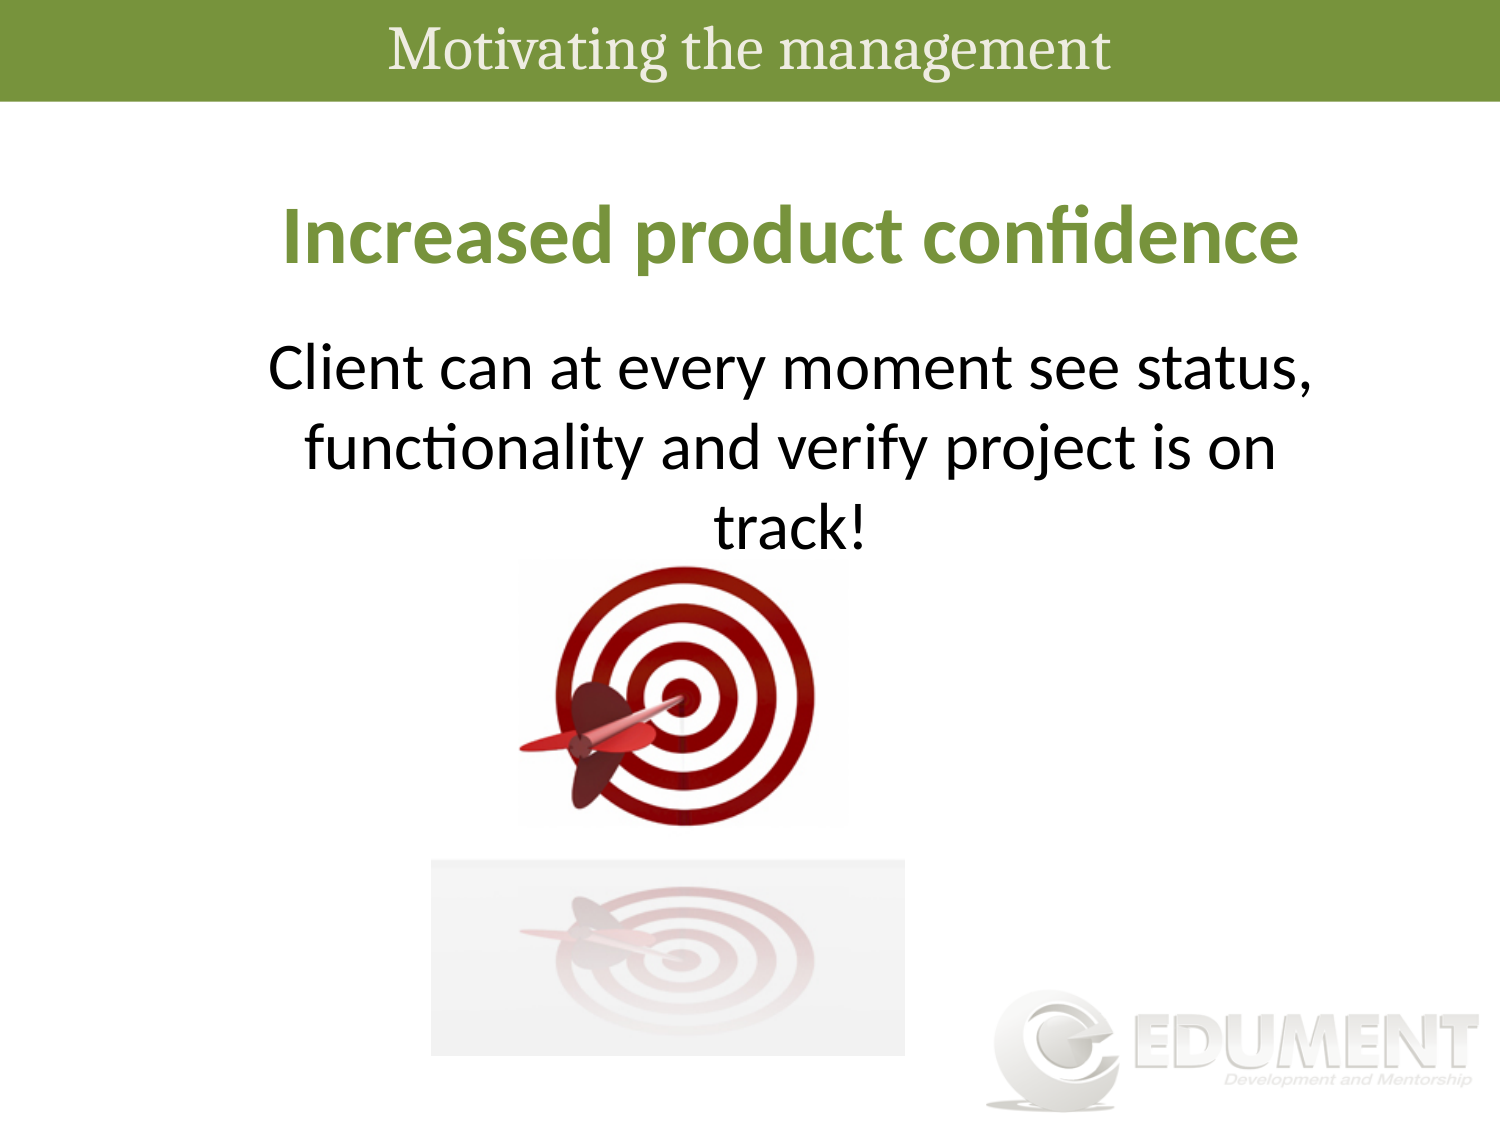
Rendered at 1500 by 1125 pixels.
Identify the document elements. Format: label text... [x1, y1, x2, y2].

text_box Increased product confidence Client can at every moment see status, functionality and verify project is on track! [218, 172, 1365, 953]
text_box Motivating the management [0, 0, 1500, 102]
picture [430, 538, 905, 1057]
